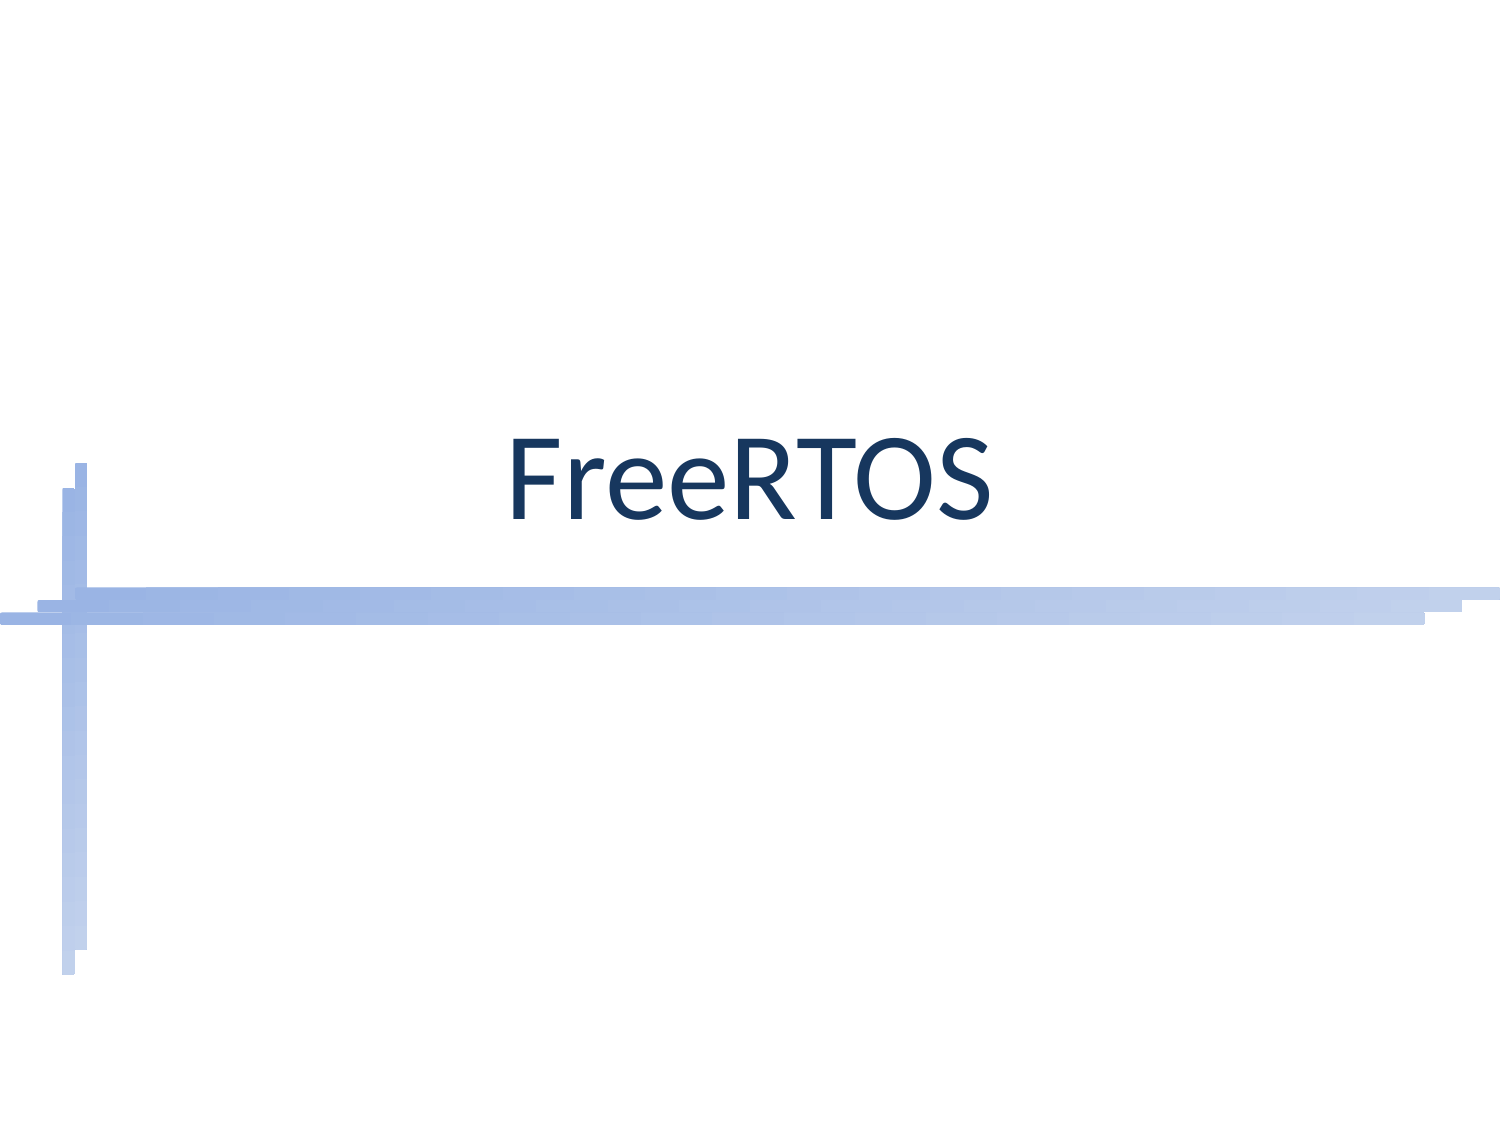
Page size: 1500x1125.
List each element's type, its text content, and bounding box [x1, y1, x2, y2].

title FreeRTOS [112, 349, 1388, 591]
